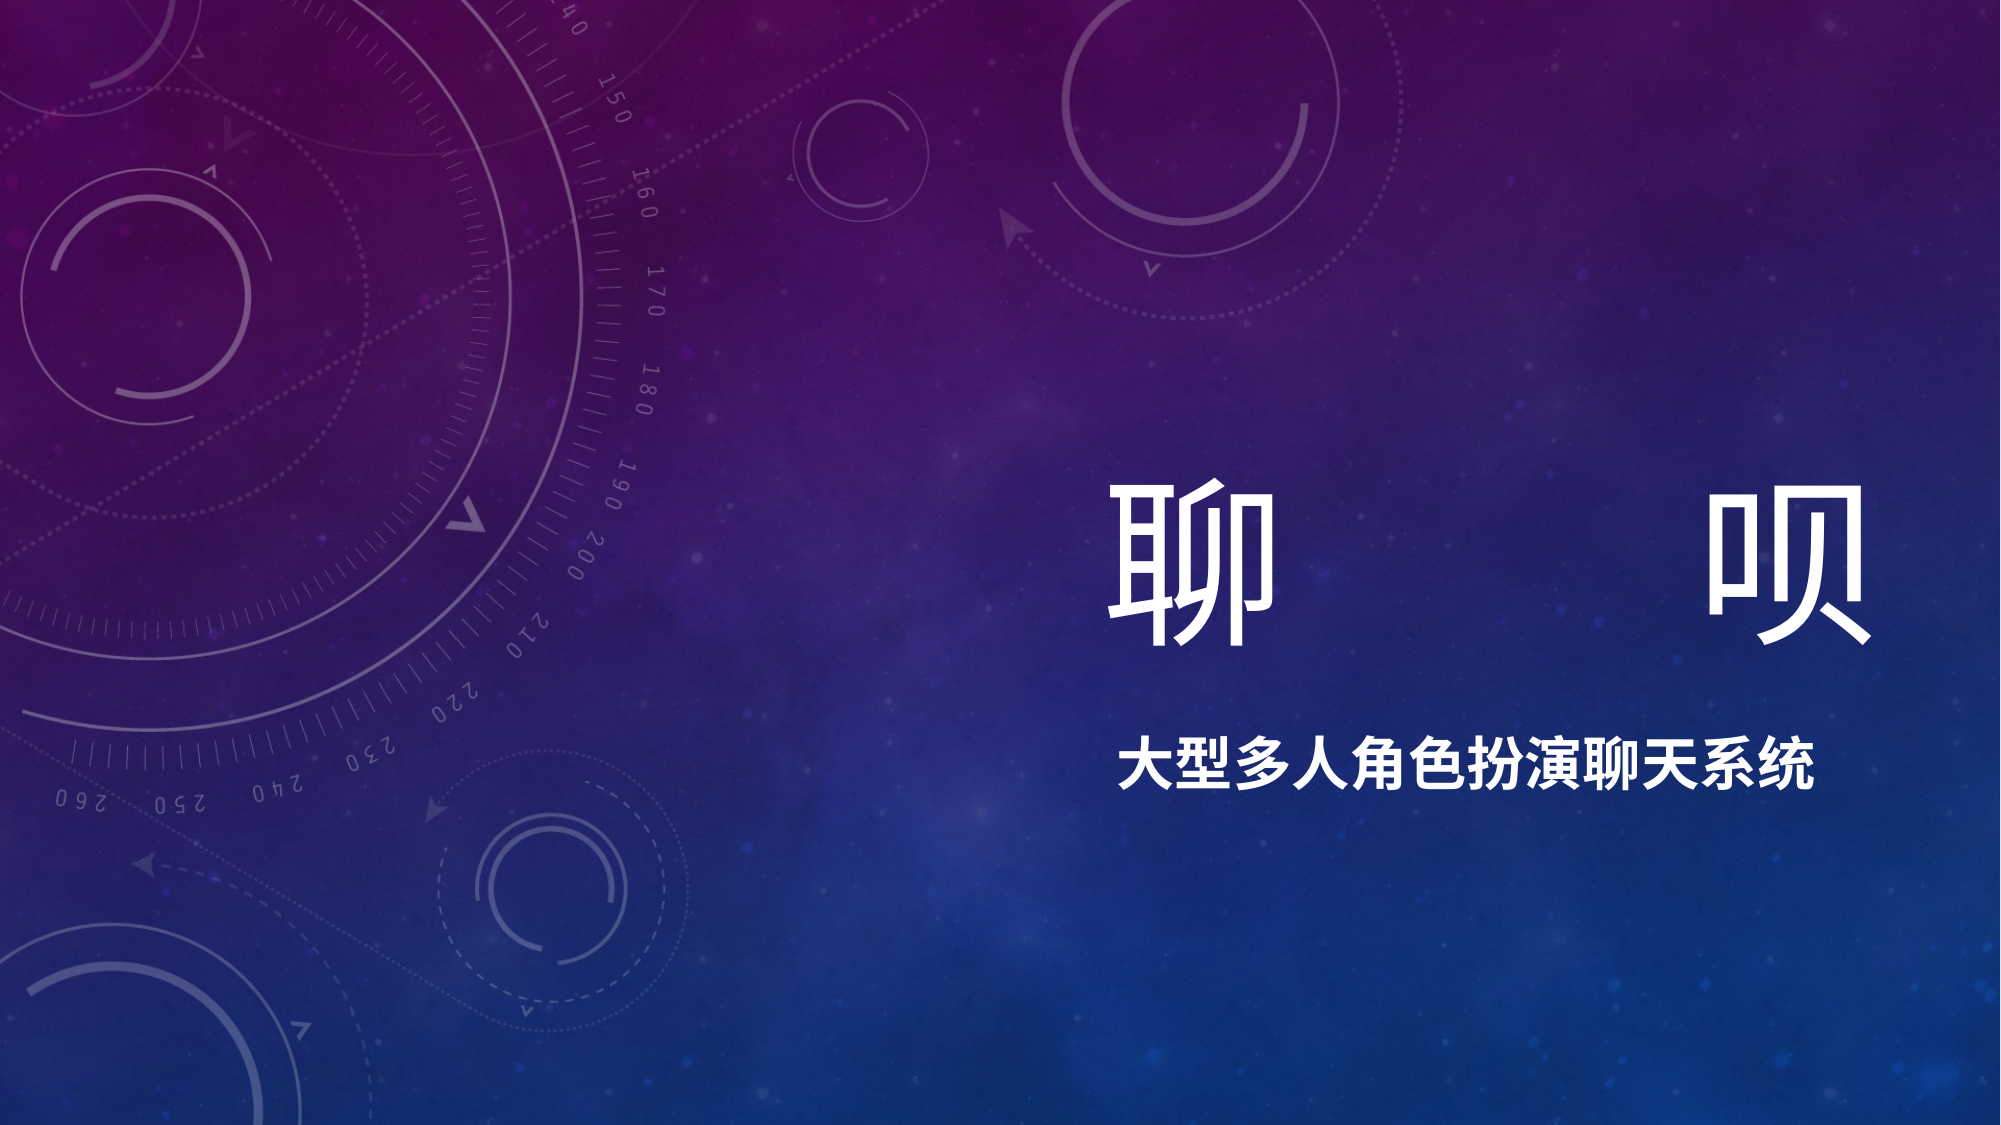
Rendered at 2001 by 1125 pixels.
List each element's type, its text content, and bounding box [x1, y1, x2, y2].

picture [0, 0, 2001, 1125]
title 聊 呗 [713, 278, 1895, 676]
subtitle 大型多人角色扮演聊天系统 [650, 719, 1831, 950]
